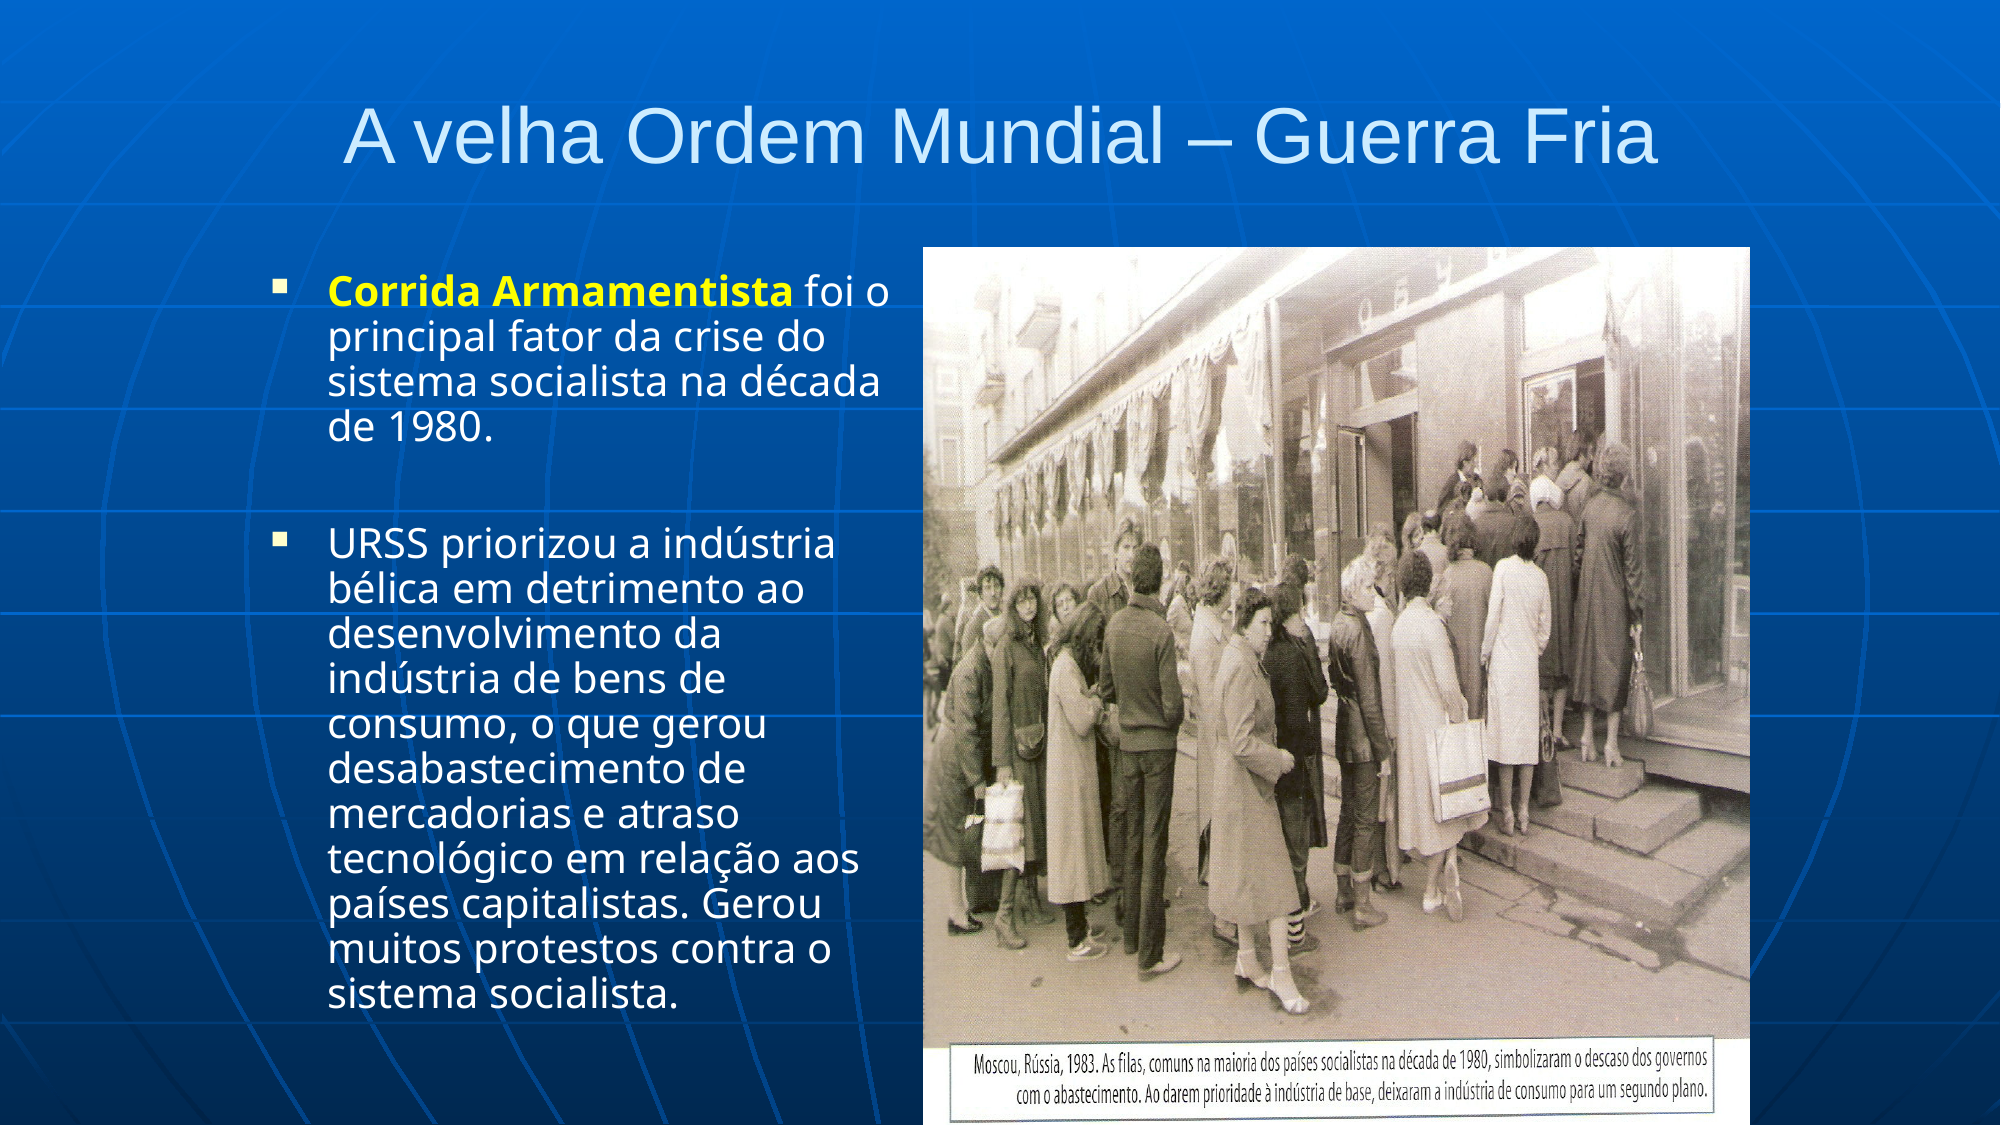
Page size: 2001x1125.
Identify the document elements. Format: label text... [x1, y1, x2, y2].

list Corrida Armamentista foi o principal fator da crise do sistema socialista na década de 1980. URSS priorizou a indústria bélica em detrimento ao desenvolvimento da indústria de bens de consumo, o que gerou desabastecimento de mercadorias e atraso tecnológico em relação aos países capitalistas. Gerou muitos protestos contra o sistema socialista. [255, 262, 918, 1036]
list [923, 246, 1751, 1125]
title A velha Ordem Mundial – Guerra Fria [326, 54, 1678, 209]
